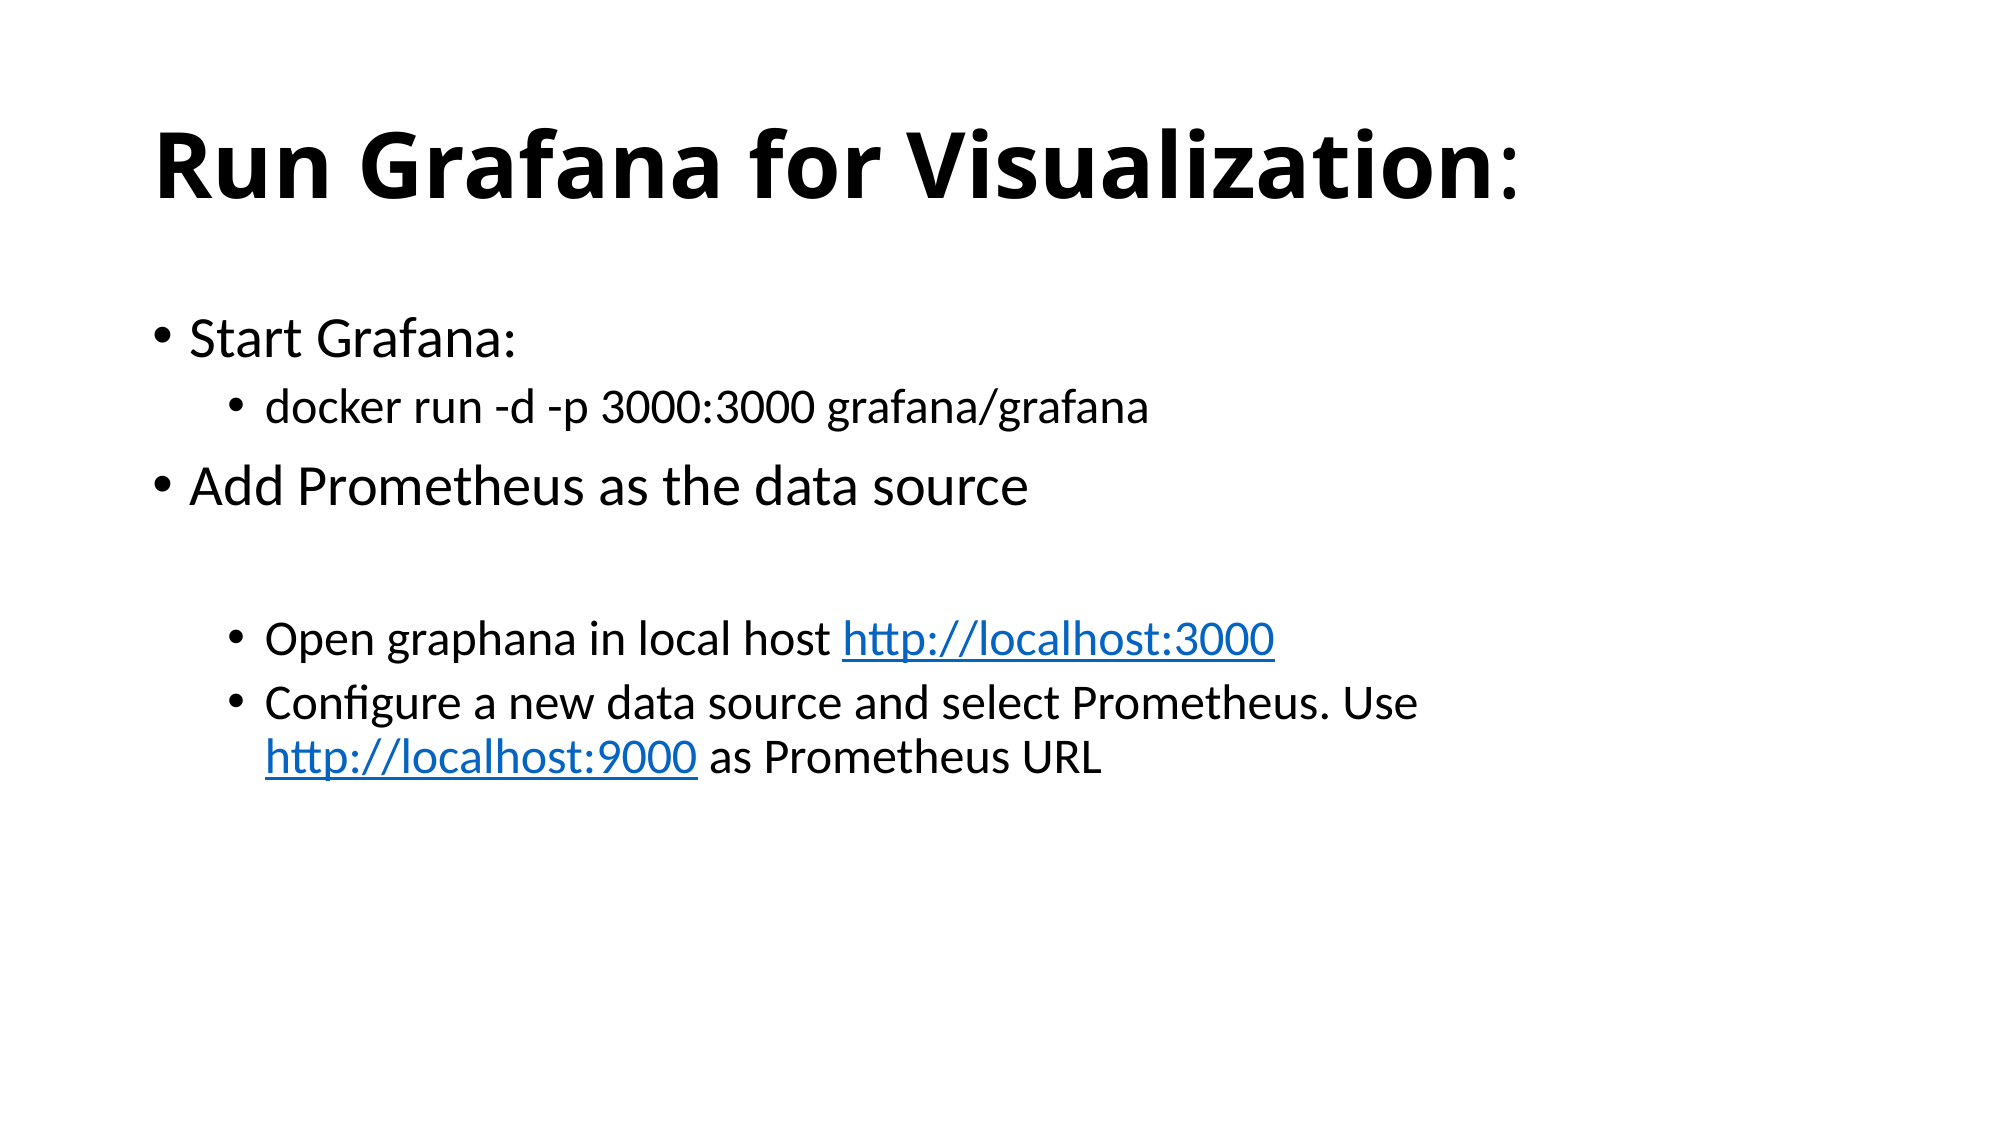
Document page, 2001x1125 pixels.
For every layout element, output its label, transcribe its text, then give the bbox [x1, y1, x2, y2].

list Start Grafana: docker run -d -p 3000:3000 grafana/grafana Add Prometheus as the data source Open graphana in local host http://localhost:3000 Configure a new data source and select Prometheus. Use http://localhost:9000 as Prometheus URL [137, 299, 1863, 1014]
title Run Grafana for Visualization: [137, 59, 1863, 278]
